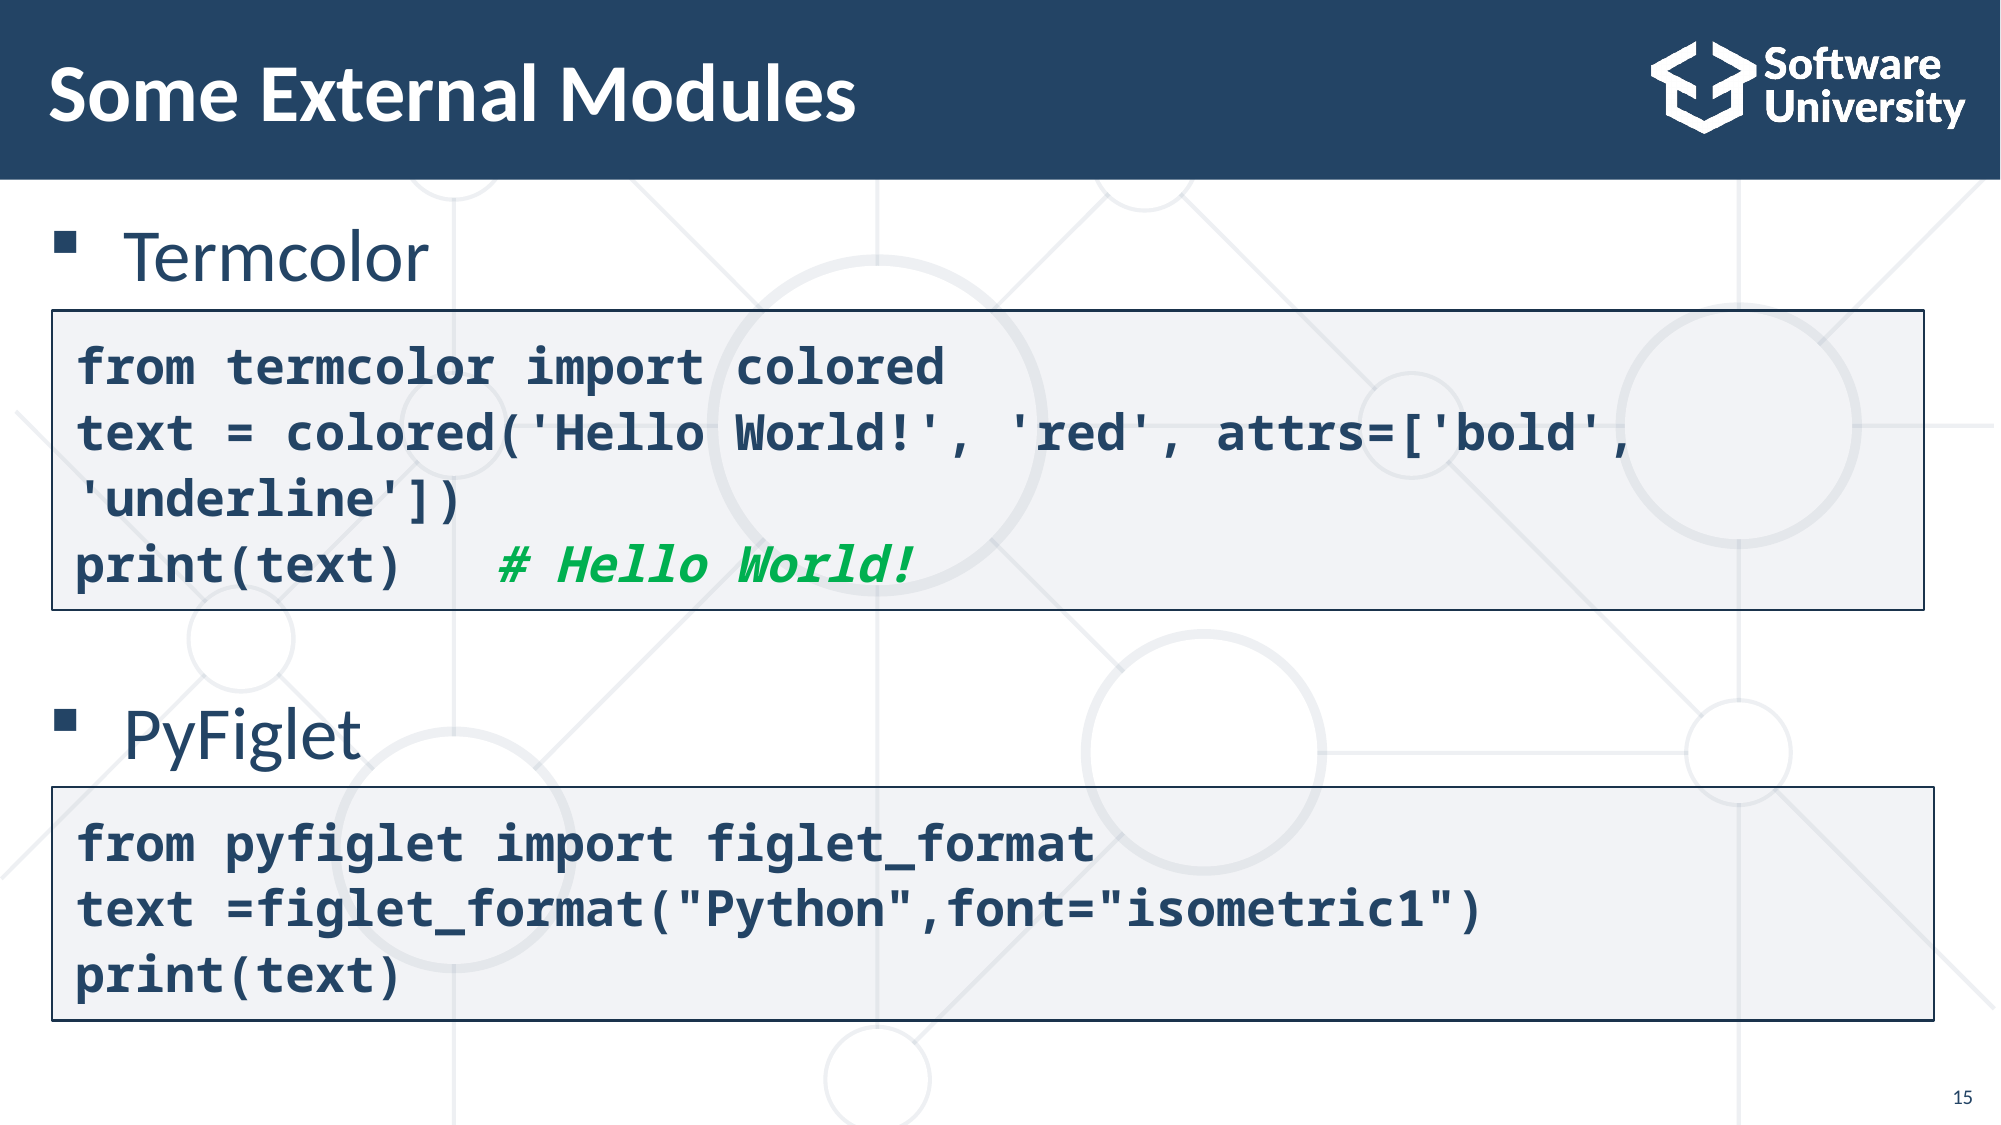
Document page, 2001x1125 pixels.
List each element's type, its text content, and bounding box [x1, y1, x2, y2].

picture [1651, 41, 1966, 134]
title Some External Modules [31, 16, 1625, 162]
text_box from termcolor import colored text = colored('Hello World!', 'red', attrs=['bold', 'underline']) print(text) # Hello World! [52, 310, 1924, 610]
slide_number 15 [1927, 1067, 1989, 1117]
text_box from pyfiglet import figlet_format text =figlet_format("Python",font="isometric1") print(text) [52, 787, 1935, 1021]
list Termcolor PyFiglet [31, 196, 1970, 1104]
